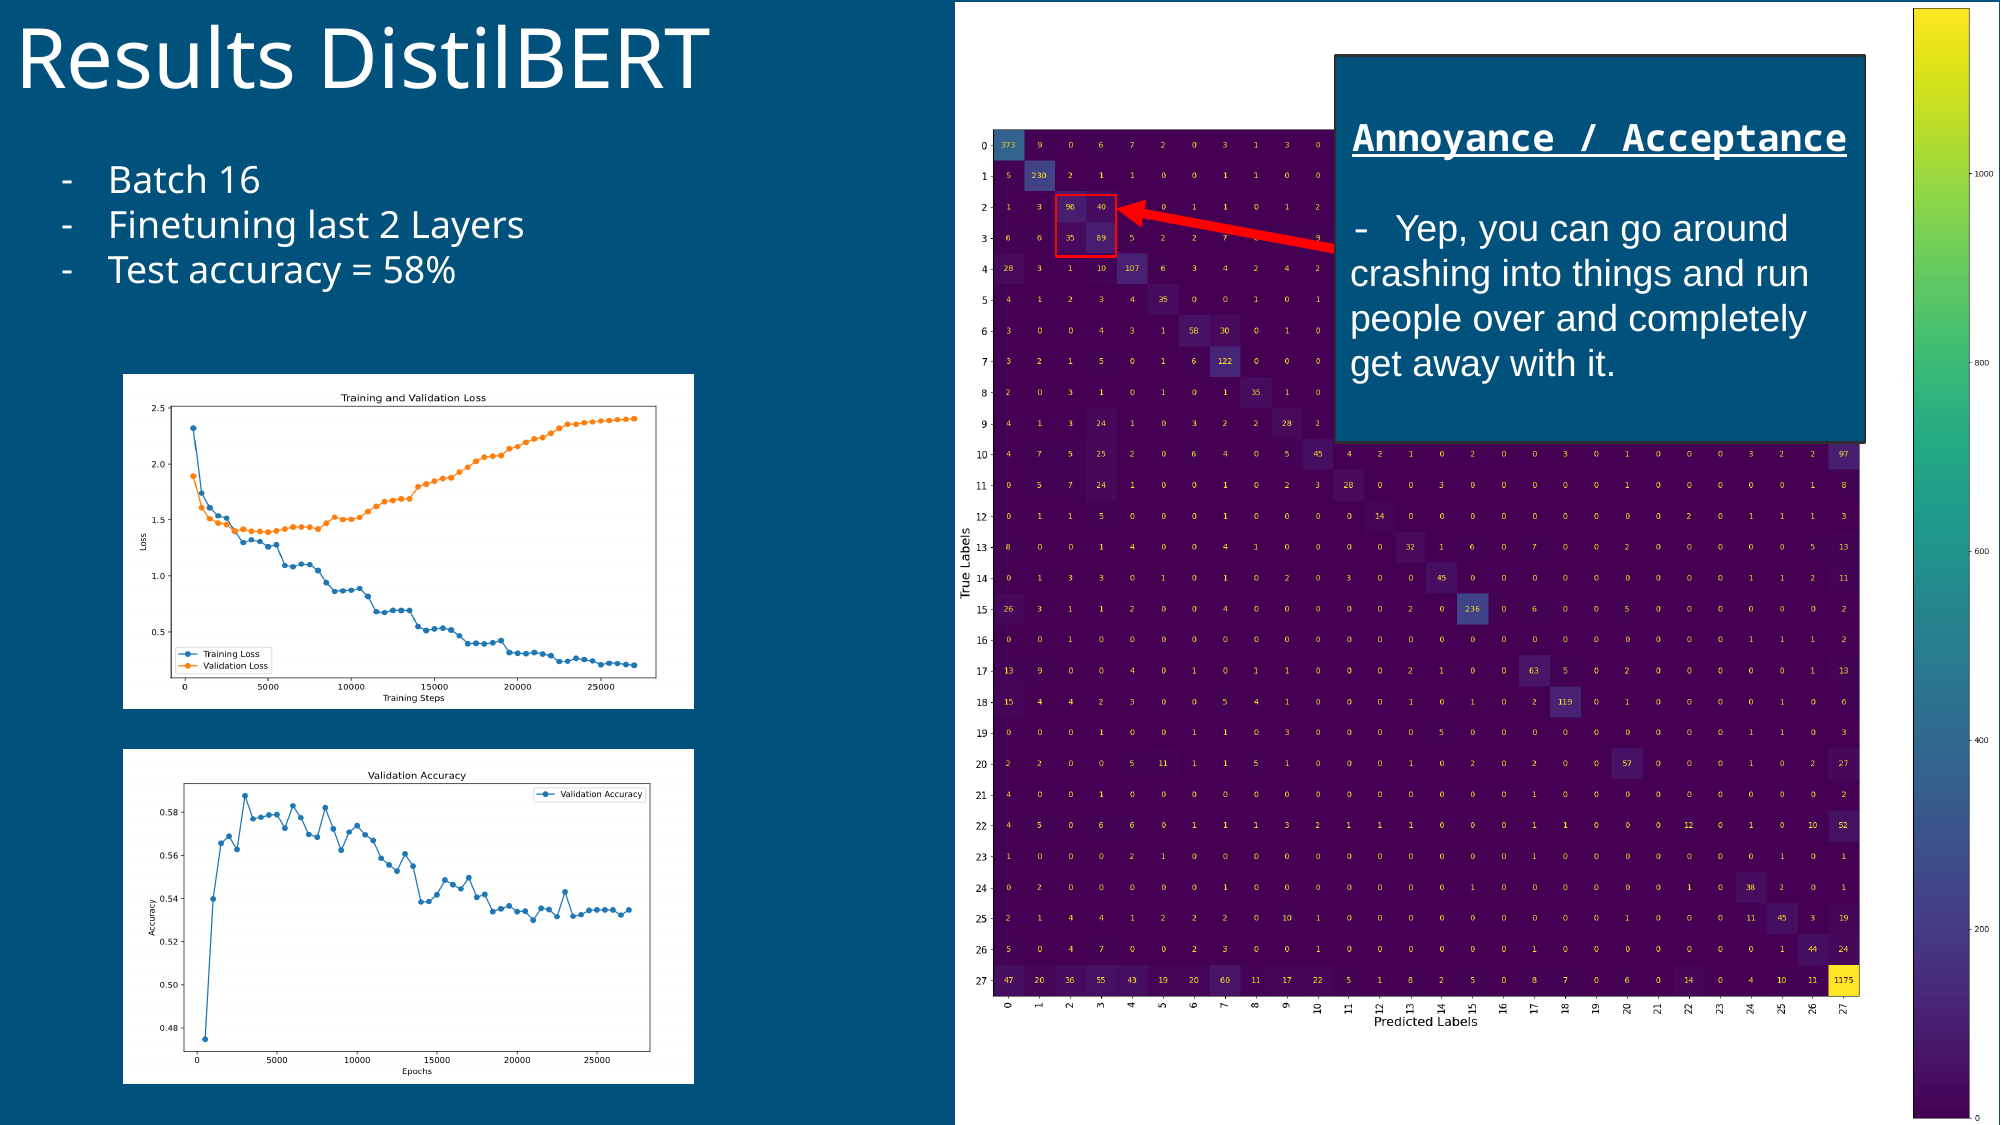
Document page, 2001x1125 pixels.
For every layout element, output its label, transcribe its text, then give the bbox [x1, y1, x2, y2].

title Results DistilBERT [0, 0, 1590, 115]
picture [956, 3, 1998, 1125]
picture [124, 375, 693, 708]
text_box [1115, 208, 1336, 250]
text_box Batch 16 Finetuning last 2 Layers Test accuracy = 58% [45, 148, 741, 299]
picture [124, 750, 693, 1083]
